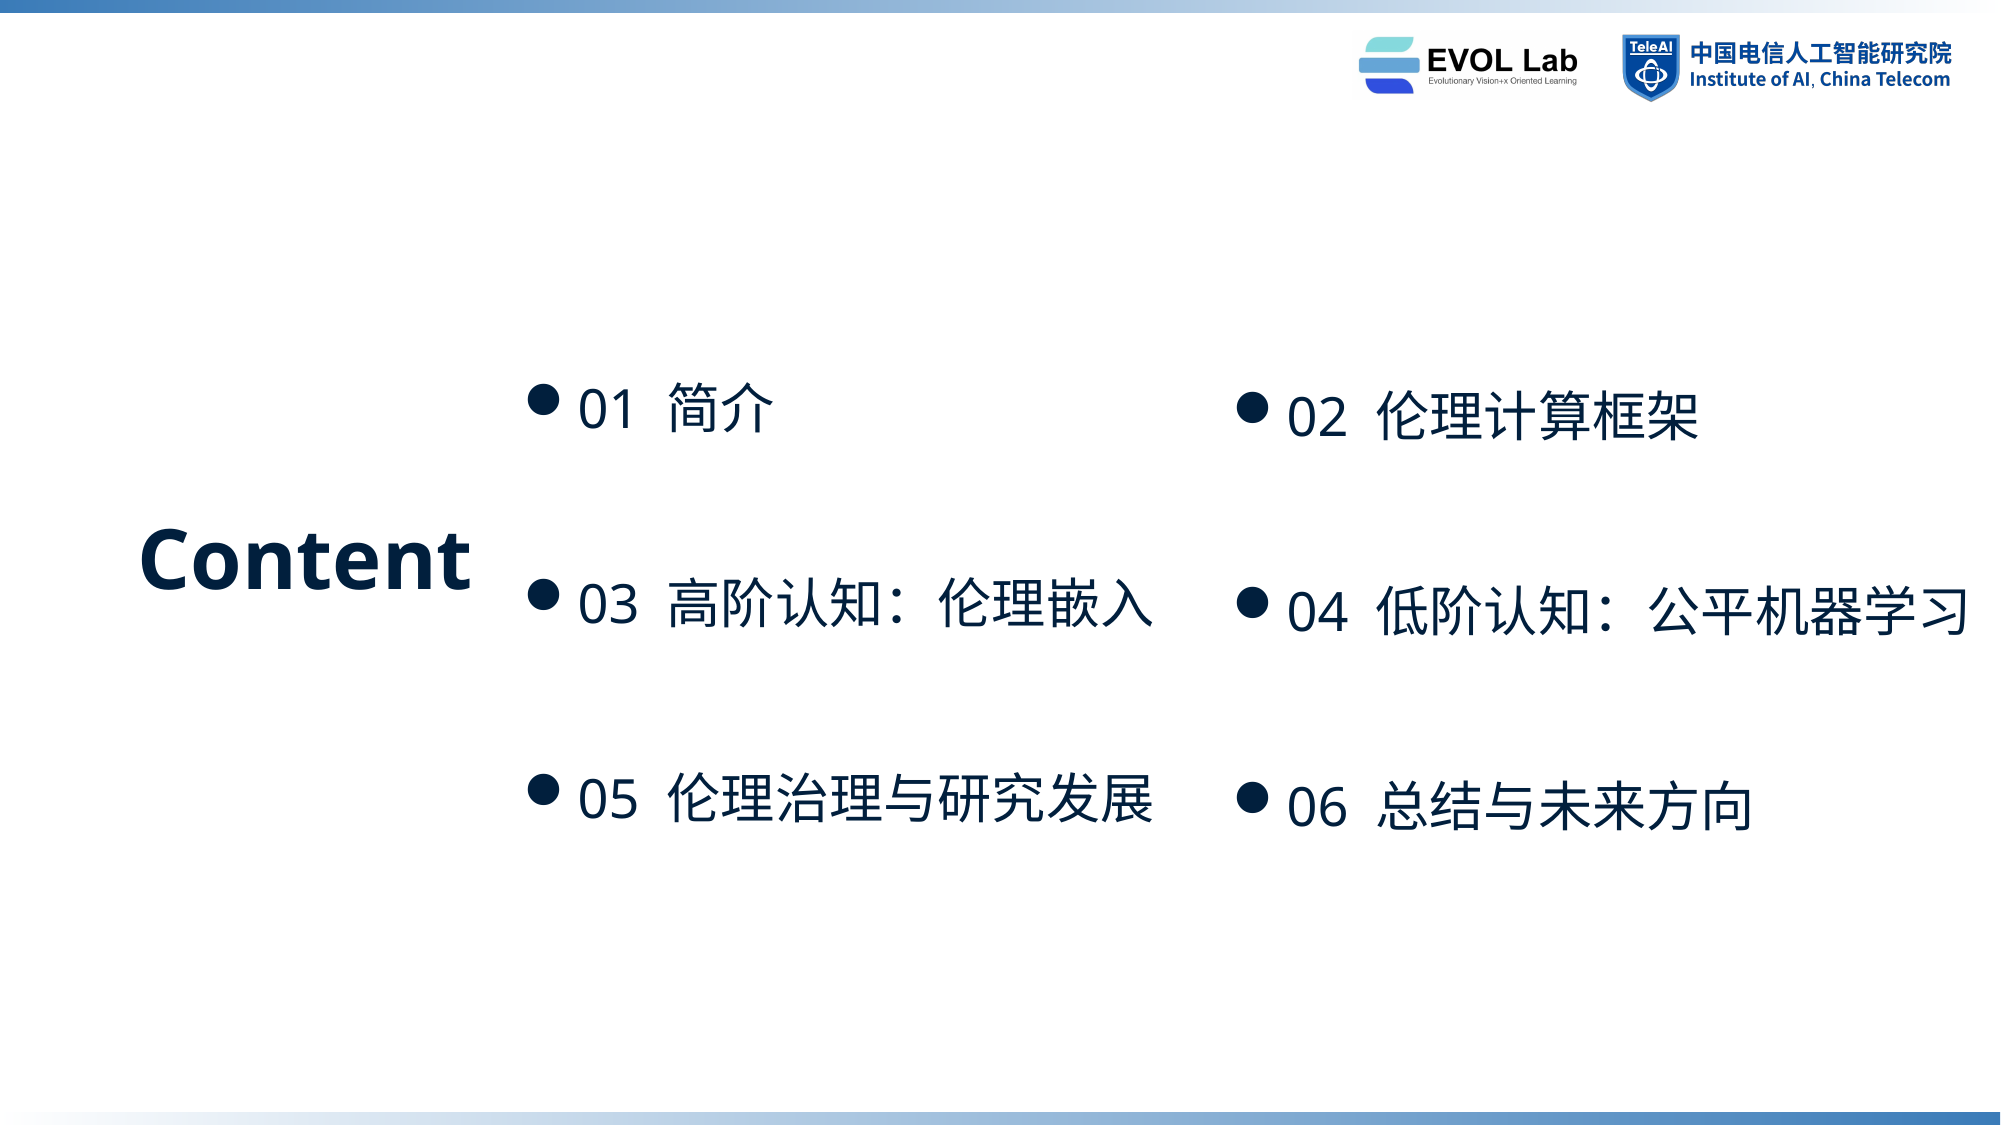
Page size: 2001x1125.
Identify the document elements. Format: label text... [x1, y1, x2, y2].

text_box 01 简介 03 高阶认知：伦理嵌入 05 伦理治理与研究发展 [508, 236, 1220, 837]
picture [1352, 30, 1580, 100]
title Content [0, 453, 508, 672]
text_box 02 伦理计算框架 04 低阶认知：公平机器学习 06 总结与未来方向 [1217, 244, 2000, 845]
picture [1621, 24, 1968, 106]
